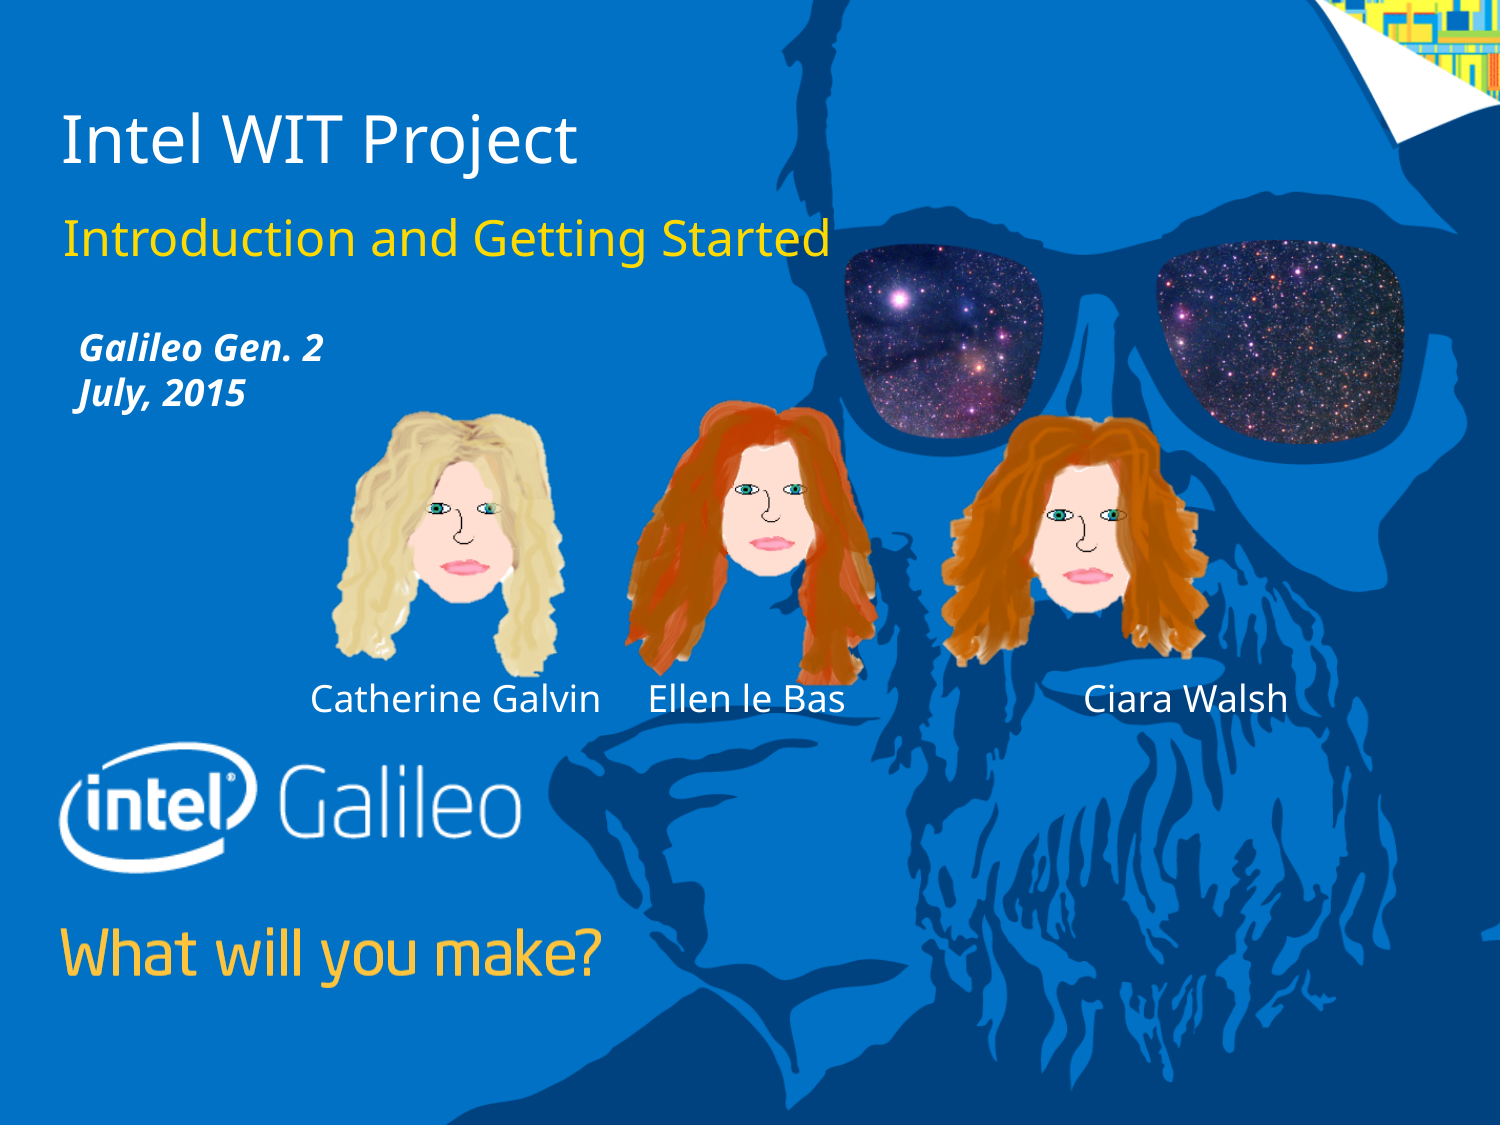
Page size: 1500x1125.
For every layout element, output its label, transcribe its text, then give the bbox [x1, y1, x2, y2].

text_box Introduction and Getting Started [63, 206, 868, 262]
text_box Ellen le Bas [632, 696, 768, 728]
text_box Catherine Galvin [295, 667, 617, 728]
picture [0, 0, 1500, 1125]
text_box Galileo Gen. 2 July, 2015 [63, 316, 747, 411]
text_box Ciara Walsh [768, 667, 1305, 728]
title Intel WIT Project [61, 74, 749, 200]
